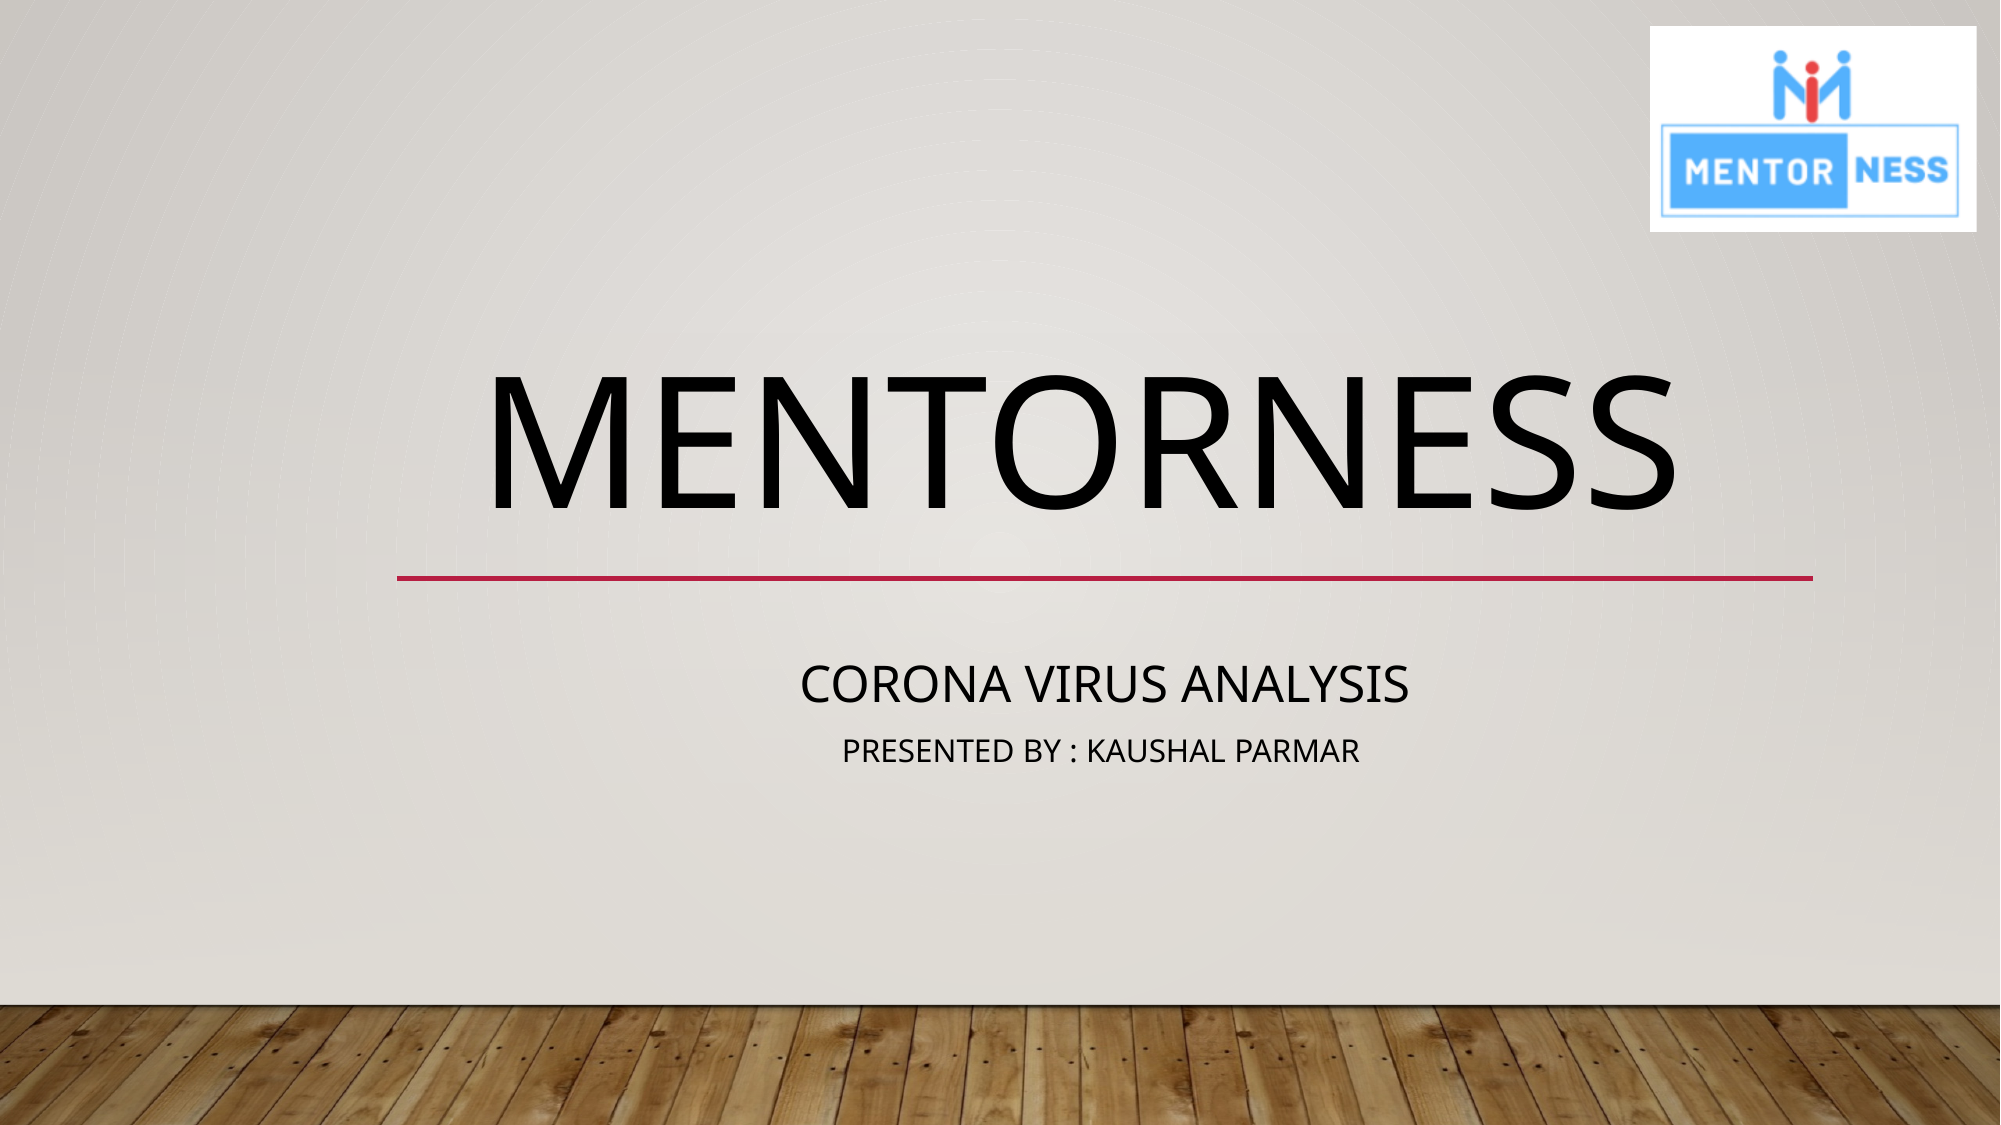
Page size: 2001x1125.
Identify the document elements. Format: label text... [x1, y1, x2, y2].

subtitle Corona Virus Analysis PRESENTED BY : KAUSHAL PARMAR [396, 624, 1814, 786]
picture [0, 1005, 2000, 1125]
picture [1649, 26, 1977, 238]
title MENTORNESS [396, 131, 1814, 549]
